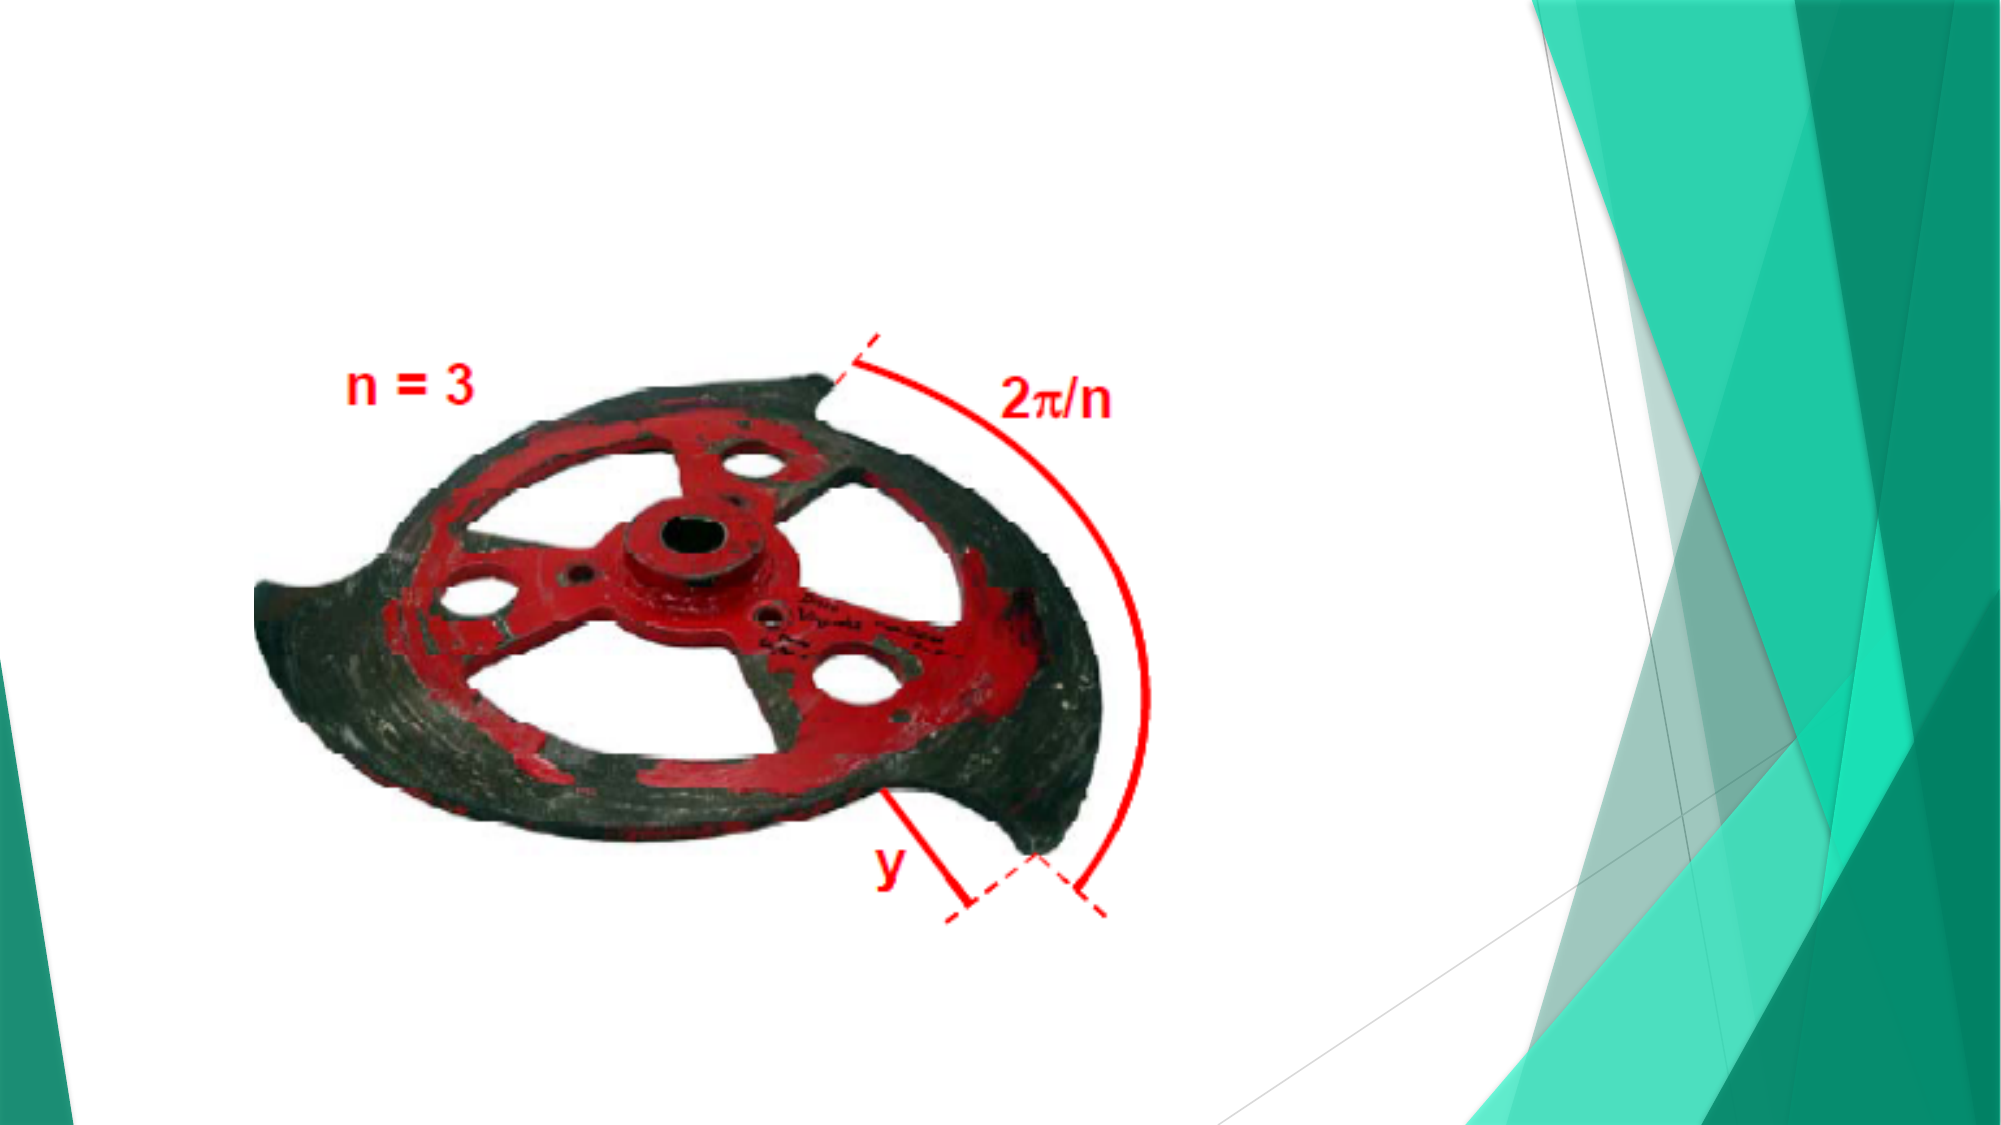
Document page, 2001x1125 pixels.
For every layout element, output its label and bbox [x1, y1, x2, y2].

list [253, 221, 1222, 1020]
